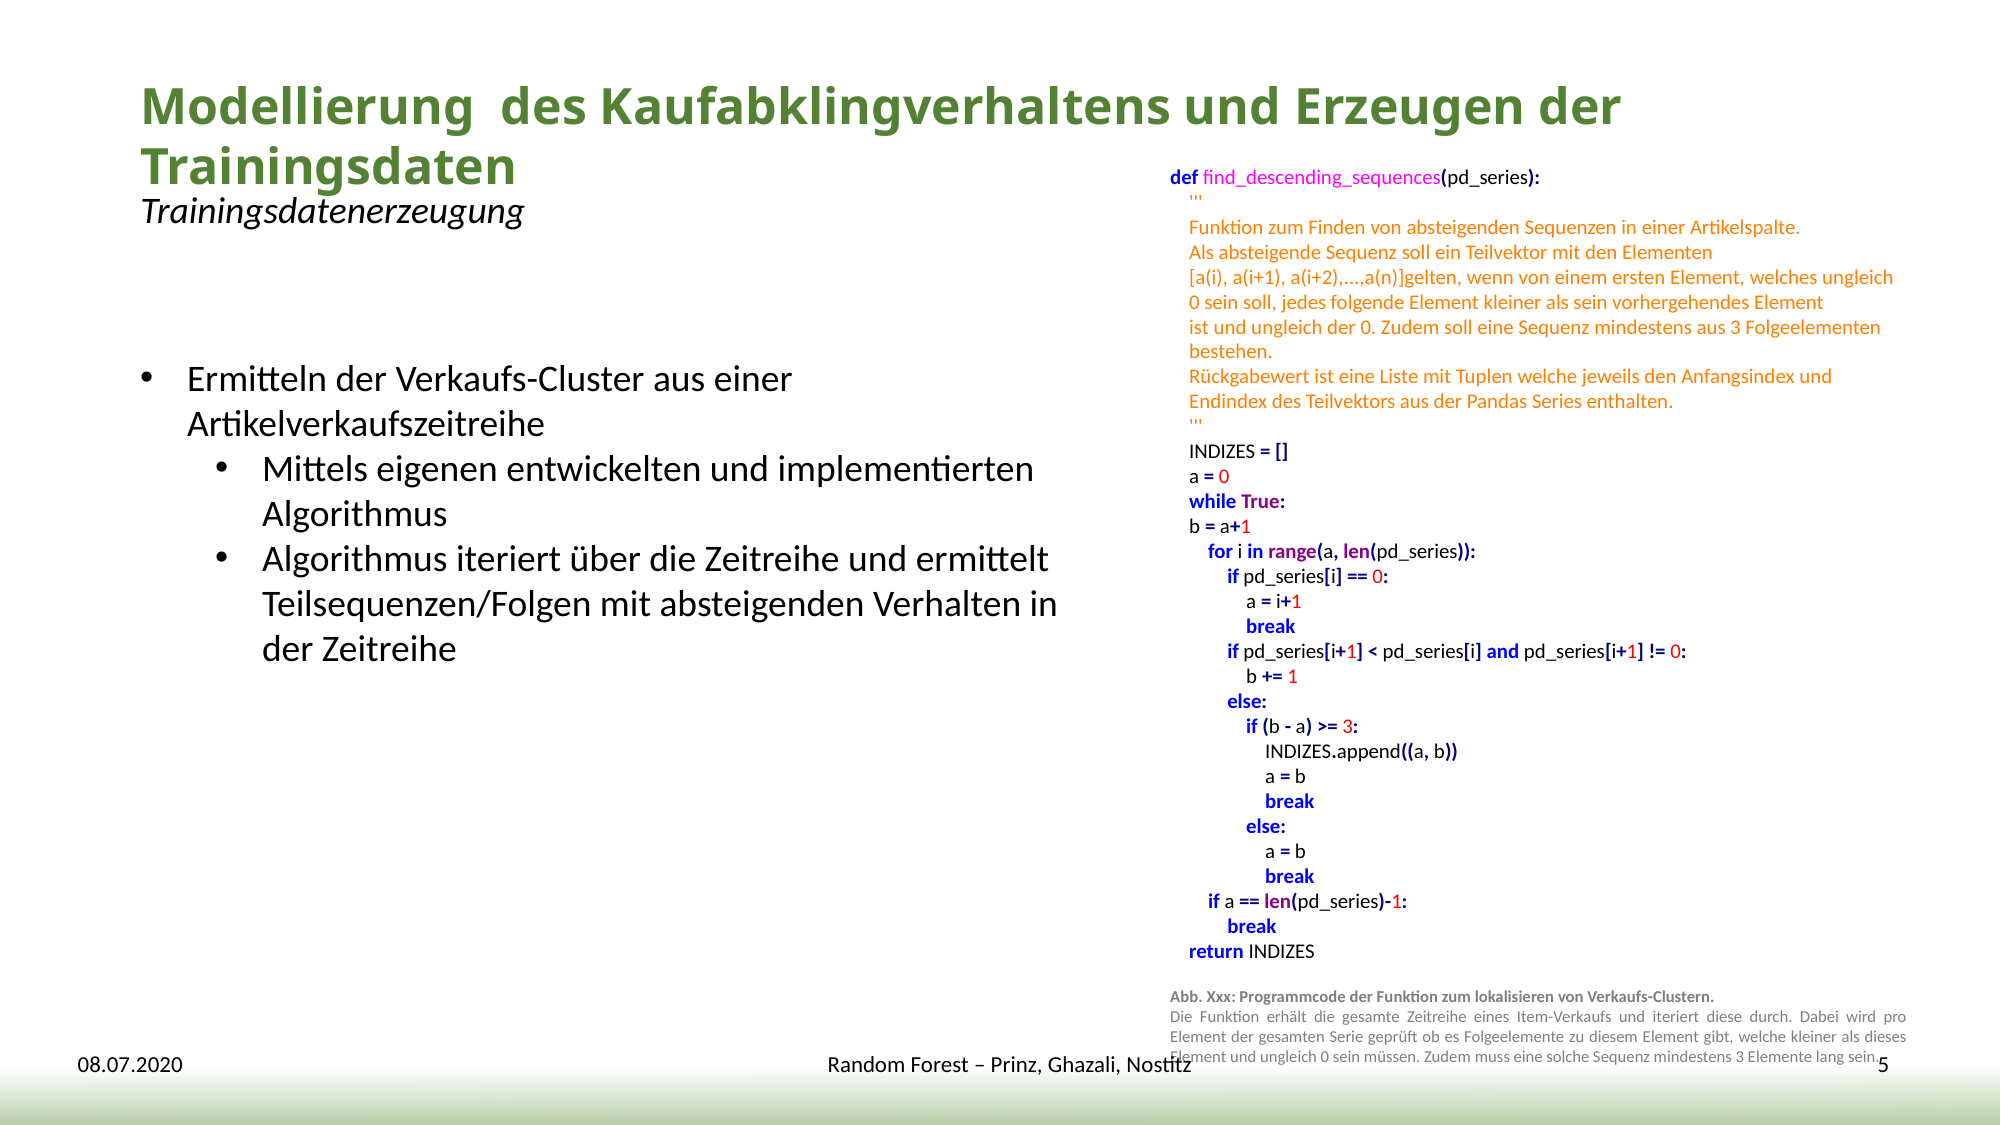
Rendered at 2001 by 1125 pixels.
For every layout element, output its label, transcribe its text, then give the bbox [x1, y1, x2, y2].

picture [0, 1066, 2000, 1125]
text_box Modellierung des Kaufabklingverhaltens und Erzeugen der Trainingsdaten [125, 67, 1742, 203]
text_box Trainingsdatenerzeugung [125, 203, 1155, 463]
text_box Ermitteln der Verkaufs-Cluster aus einer Artikelverkaufszeitreihe Mittels eigenen entwickelten und implementierten Algorithmus Algorithmus iteriert über die Zeitreihe und ermittelt Teilsequenzen/Folgen mit absteigenden Verhalten in der Zeitreihe [125, 346, 1130, 722]
text_box def find_descending_sequences(pd_series): ''' Funktion zum Finden von absteigenden Sequenzen in einer Artikelspalte. Als absteigende Sequenz soll ein Teilvektor mit den Elementen [a(i), a(i+1), a(i+2),...,a(n)]gelten, wenn von einem ersten Element, welches ungleich 0 sein soll, jedes folgende Element kleiner als sein vorhergehendes Element ist und ungleich der 0. Zudem soll eine Sequenz mindestens aus 3 Folgeelementen bestehen. Rückgabewert ist eine Liste mit Tuplen welche jeweils den Anfangsindex und Endindex des Teilvektors aus der Pandas Series enthalten. ''' INDIZES = [] a = 0 while True: b = a+1 for i in range(a, len(pd_series)): if pd_series[i] == 0: a = i+1 break if pd_series[i+1] < pd_series[i] and pd_series[i+1] != 0: b += 1 else: if (b - a) >= 3: INDIZES.append((a, b)) a = b break else: a = b break if a == len(pd_series)-1: break return INDIZES [1155, 155, 2000, 971]
text_box 08.07.2020 Random Forest – Prinz, Ghazali, Nostitz 5 [62, 1042, 1938, 1066]
text_box Abb. Xxx: Programmcode der Funktion zum lokalisieren von Verkaufs-Clustern. Die Funktion erhält die gesamte Zeitreihe eines Item-Verkaufs und iteriert diese durch. Dabei wird pro Element der gesamten Serie geprüft ob es Folgeelemente zu diesem Element gibt, welche kleiner als dieses Element und ungleich 0 sein müssen. Zudem muss eine solche Sequenz mindestens 3 Elemente lang sein. [1155, 978, 1923, 1042]
